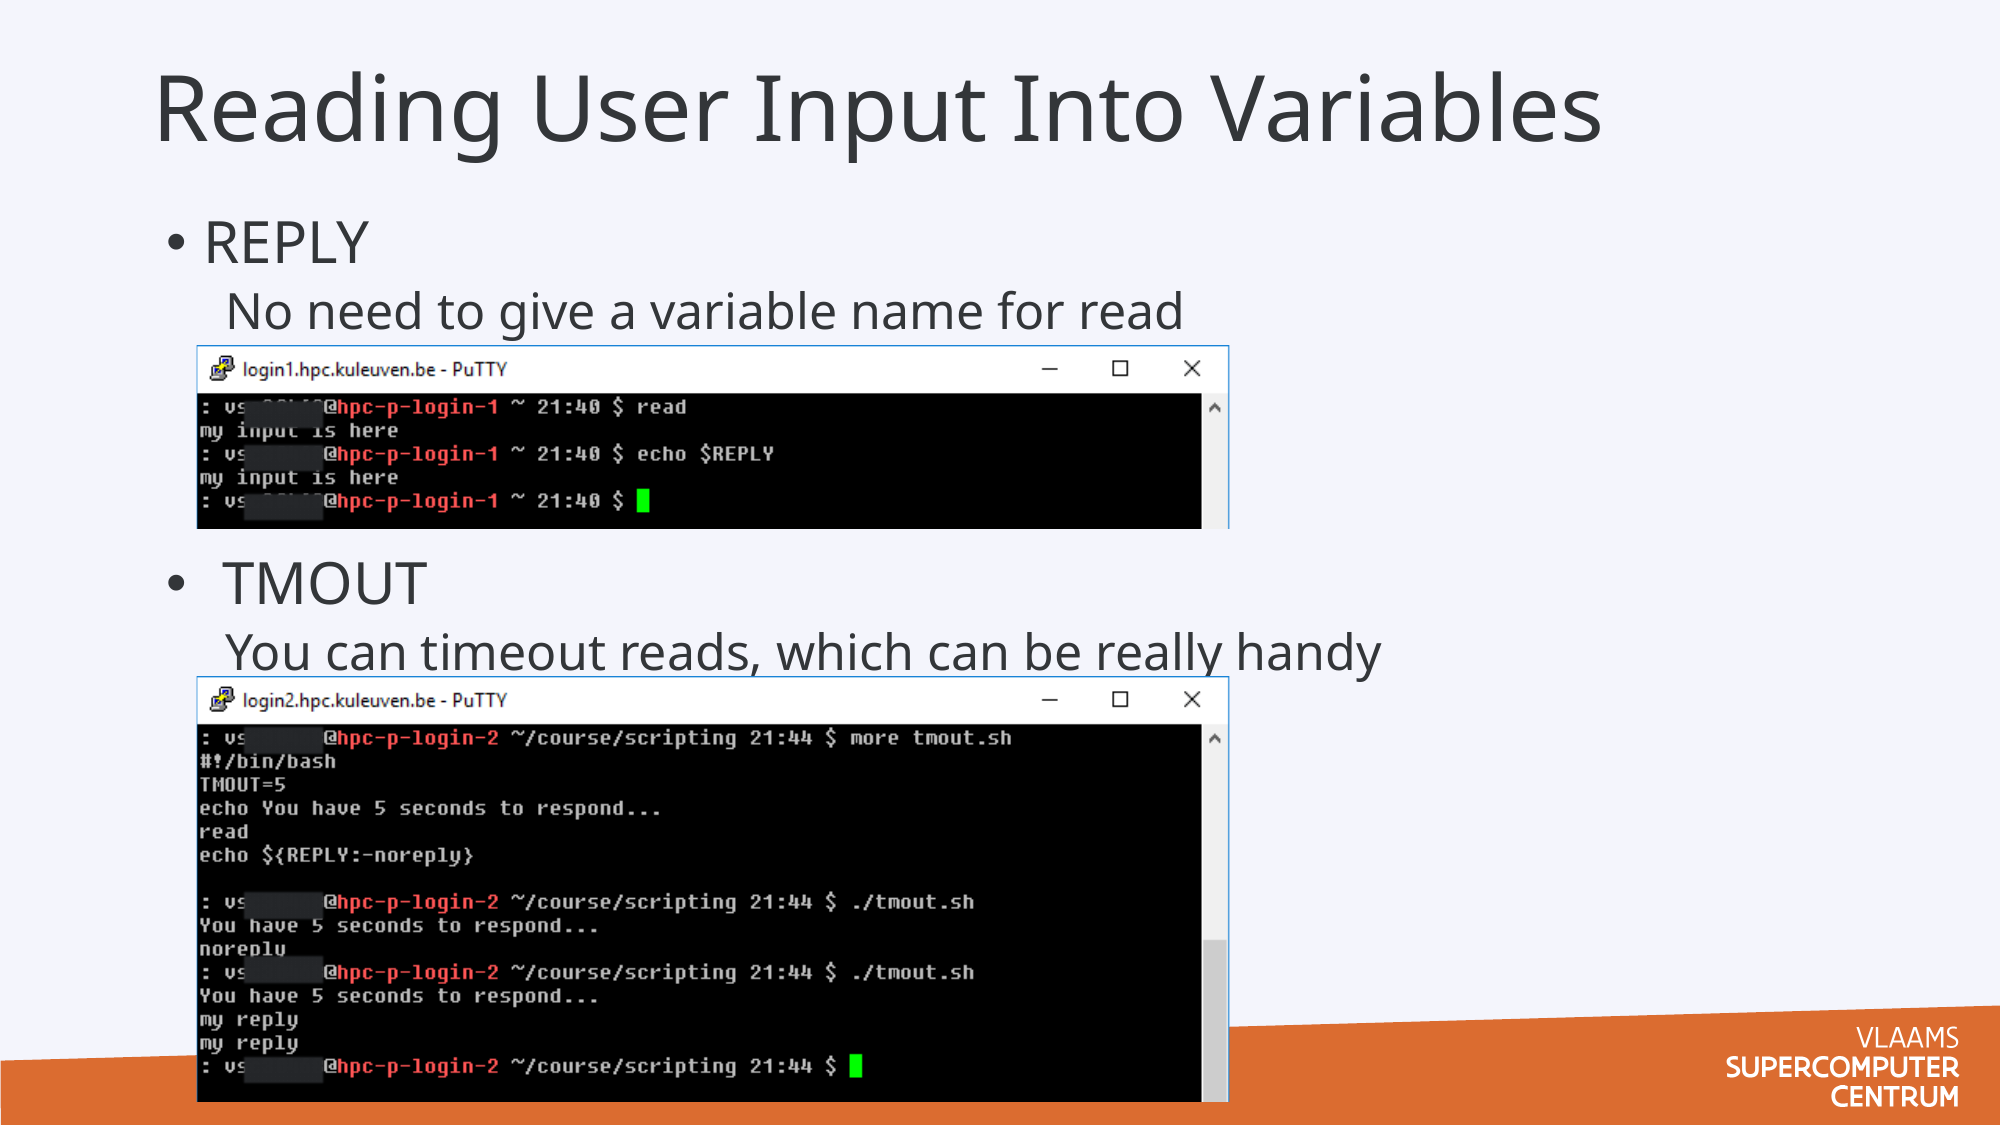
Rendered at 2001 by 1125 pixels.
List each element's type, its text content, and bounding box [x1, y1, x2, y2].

picture [1725, 1021, 1960, 1117]
picture [196, 345, 1230, 529]
picture [196, 676, 1230, 1102]
title Reading User Input Into Variables [137, 3, 1863, 221]
list REPLY No need to give a variable name for read TMOUT You can timeout reads, which can be really handy [151, 205, 1877, 920]
